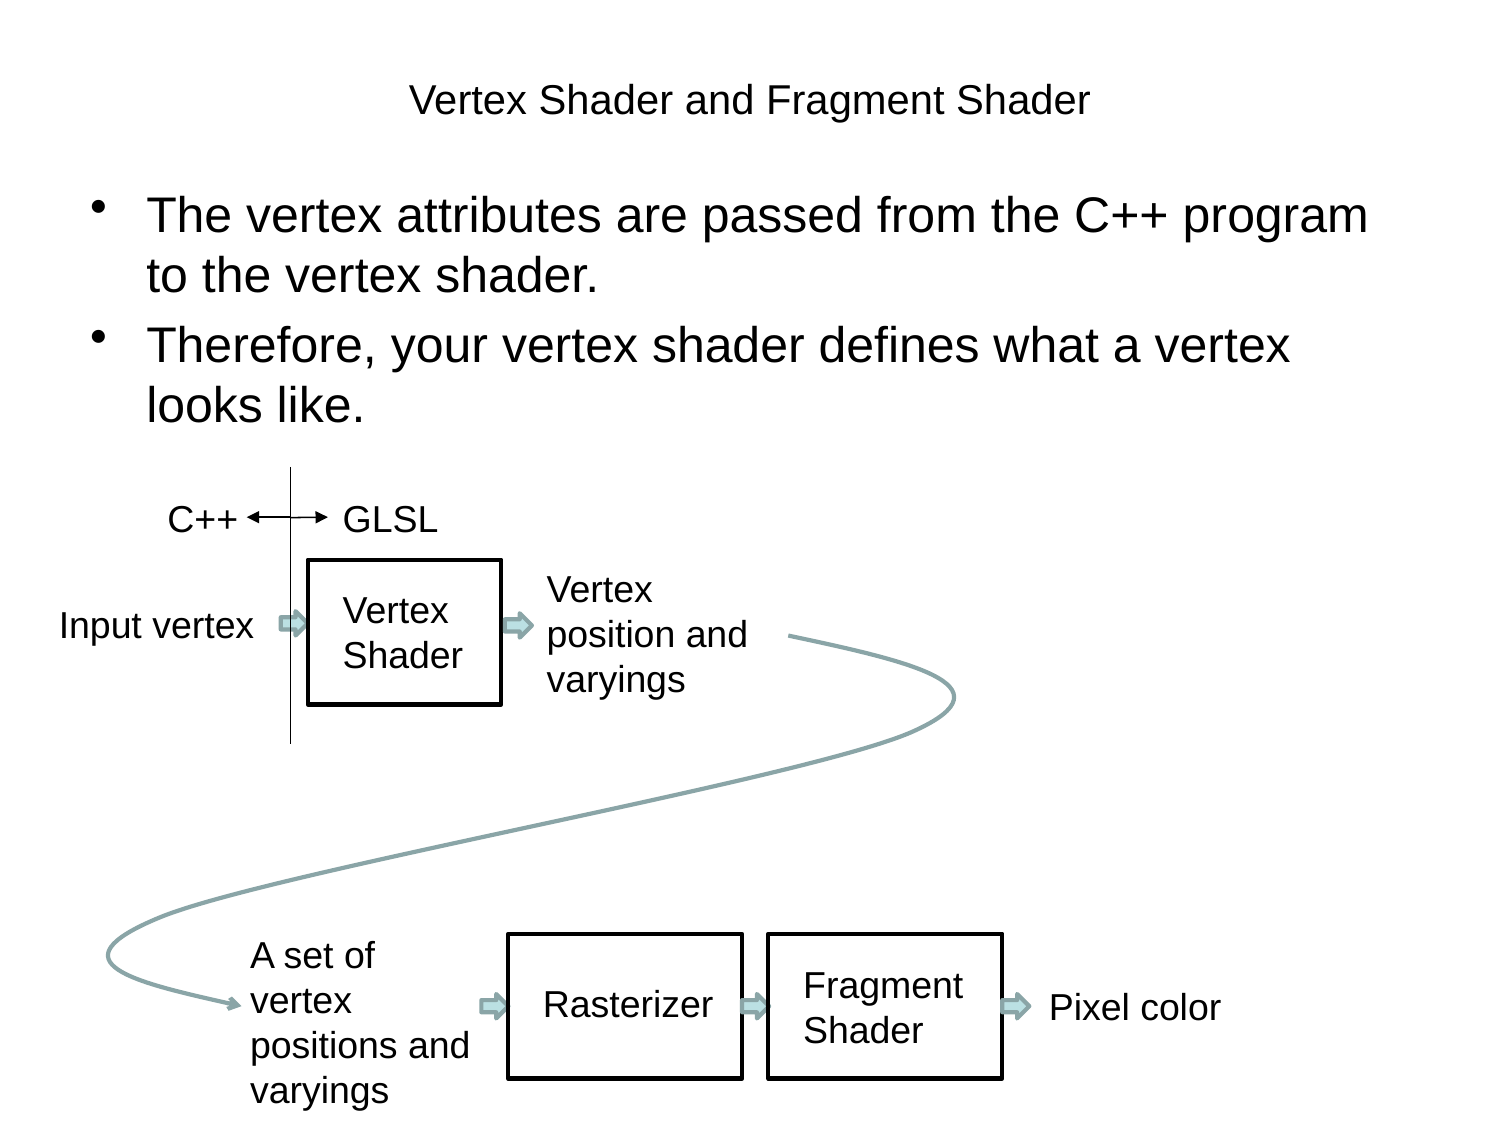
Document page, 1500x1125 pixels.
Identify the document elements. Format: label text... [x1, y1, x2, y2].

text_box C++ [294, 487, 302, 516]
text_box [306, 558, 503, 707]
text_box [294, 609, 306, 638]
text_box [105, 633, 957, 1011]
text_box [506, 932, 744, 1081]
text_box Vertex position and varyings [531, 558, 781, 708]
text_box [1000, 992, 1032, 1021]
text_box GLSL [327, 487, 477, 547]
text_box Input vertex [43, 593, 270, 654]
text_box A set of vertex positions and varyings [235, 923, 492, 1118]
text_box Vertex Shader [327, 579, 482, 684]
text_box [260, 518, 290, 529]
text_box Rasterizer [528, 972, 734, 1033]
text_box Pixel color [1034, 975, 1237, 1036]
text_box C++ [294, 526, 302, 548]
text_box C++ [152, 487, 286, 548]
text_box [766, 932, 1004, 1081]
text_box [278, 615, 286, 632]
title Vertex Shader and Fragment Shader [75, 45, 1425, 150]
text_box Fragment Shader [788, 953, 994, 1058]
list The vertex attributes are passed from the C++ program to the vertex shader. Therefore, your vertex shader defines what a vertex looks like. [75, 174, 1425, 397]
text_box [479, 992, 506, 1021]
text_box [502, 611, 531, 640]
text_box [291, 519, 302, 529]
text_box [739, 992, 766, 1021]
